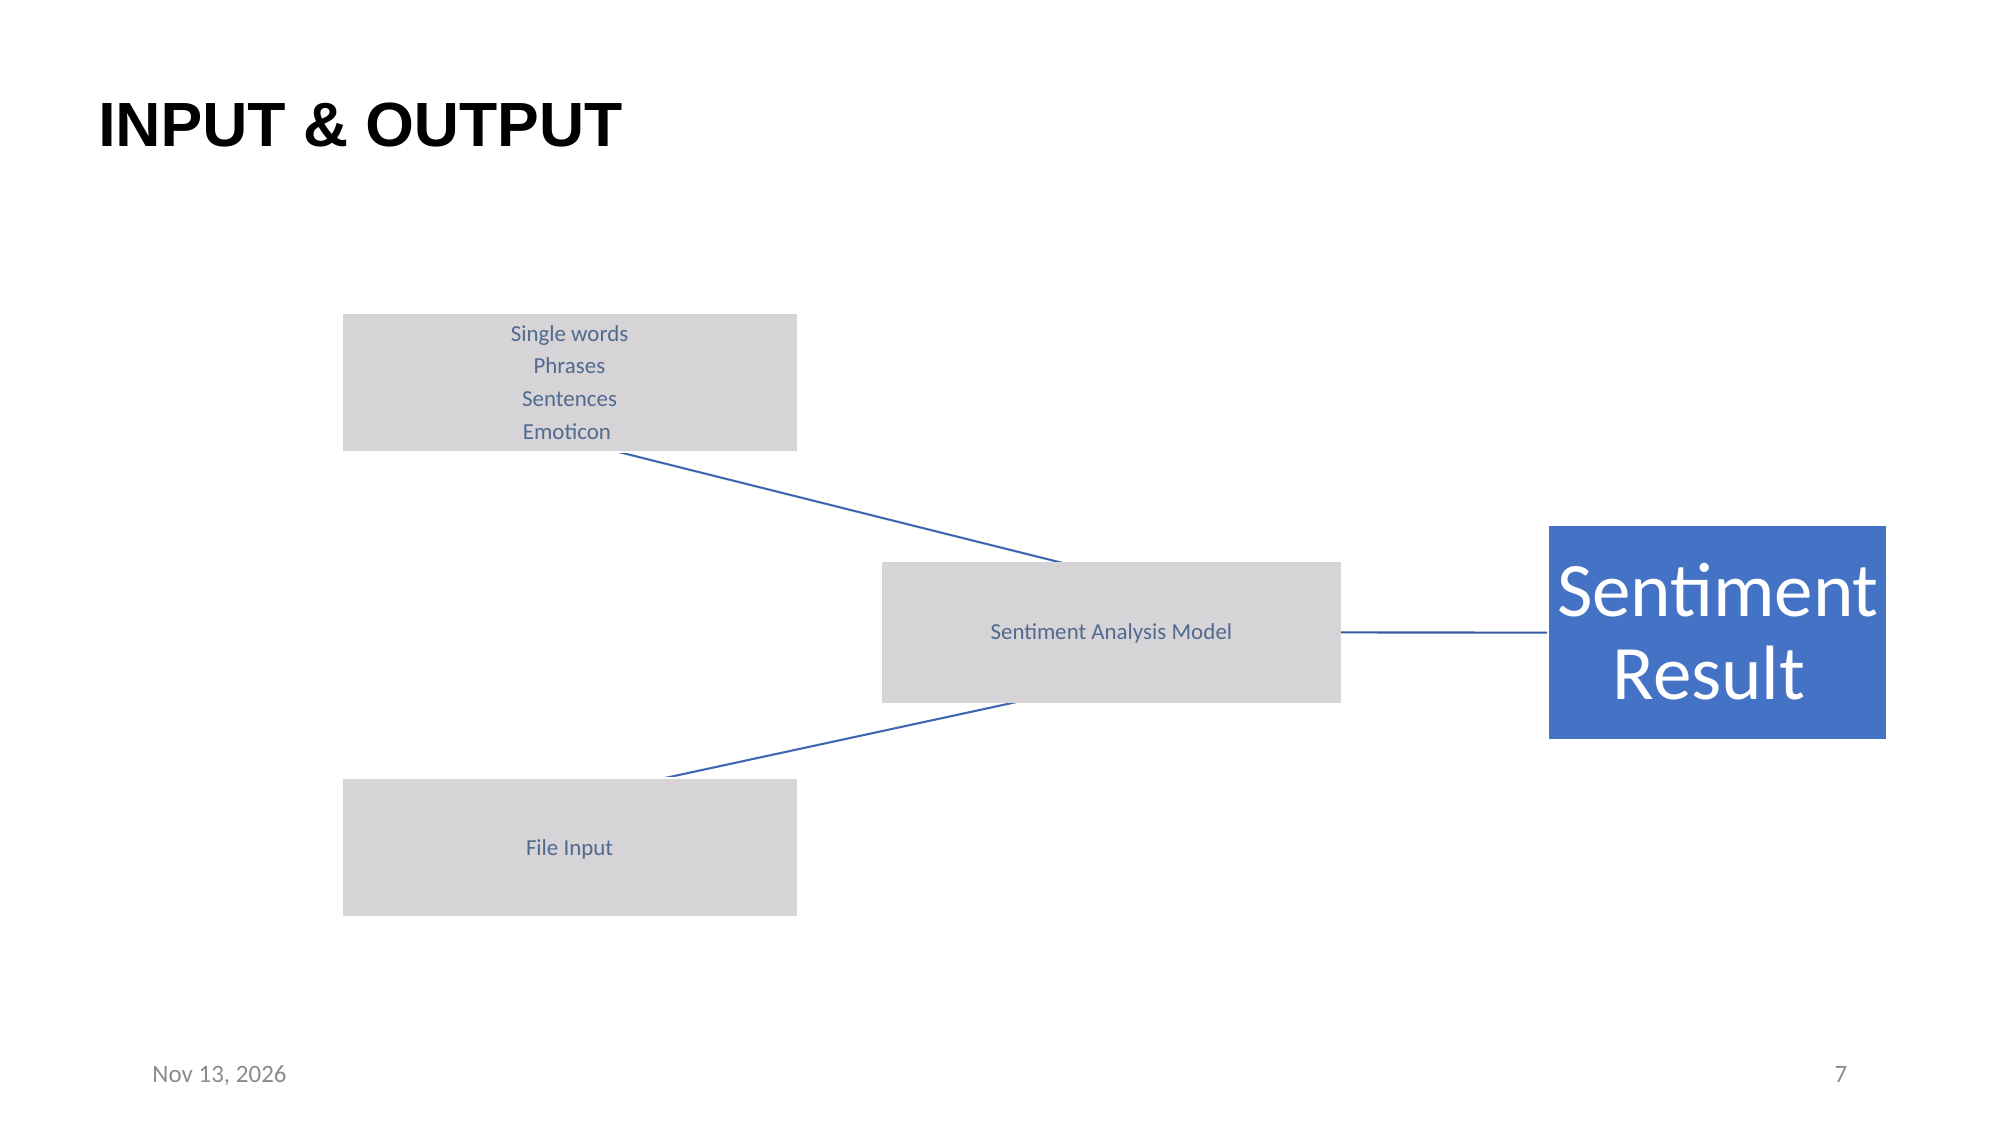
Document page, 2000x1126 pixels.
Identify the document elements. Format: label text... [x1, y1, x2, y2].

slide_number 21-Mar-21 [137, 1042, 588, 1103]
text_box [249, 266, 1888, 999]
title INPUT & OUTPUT [83, 84, 1835, 169]
slide_number 7 [1412, 1042, 1863, 1103]
